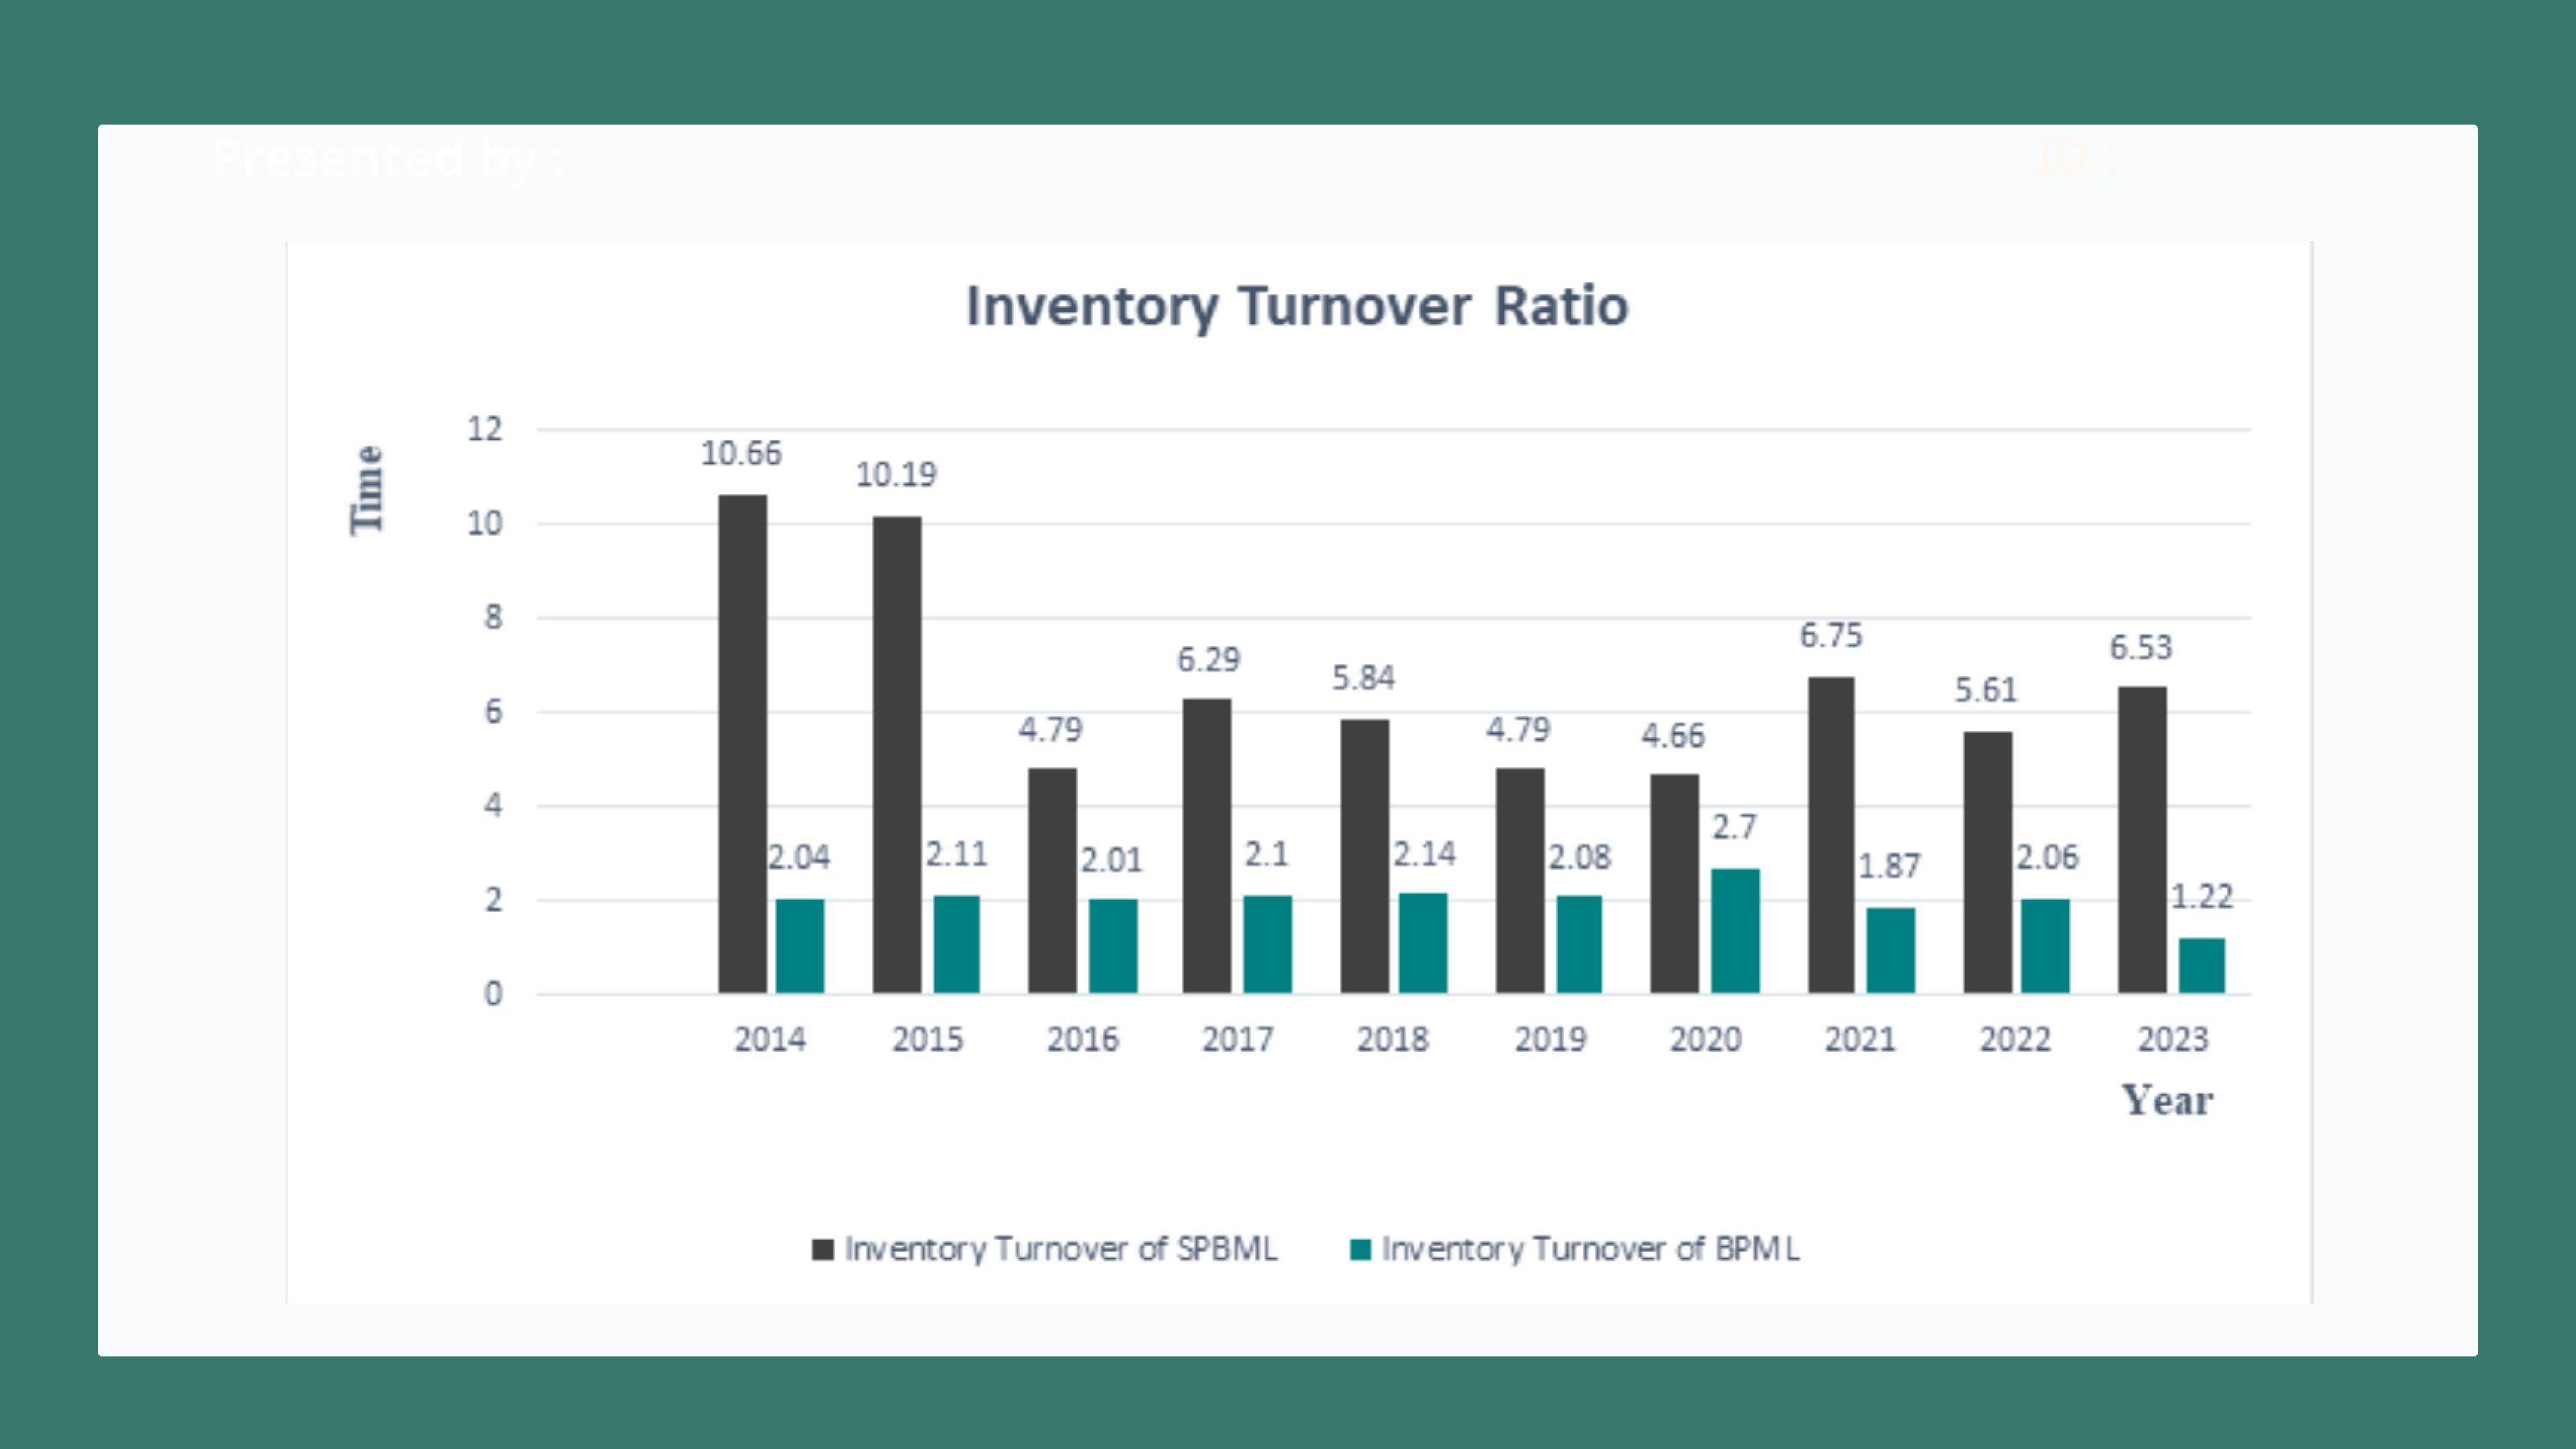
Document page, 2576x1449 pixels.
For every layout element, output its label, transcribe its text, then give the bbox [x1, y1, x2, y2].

text_box Presented by : [210, 116, 1227, 123]
text_box ID : [2035, 112, 2576, 184]
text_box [97, 124, 2479, 1357]
